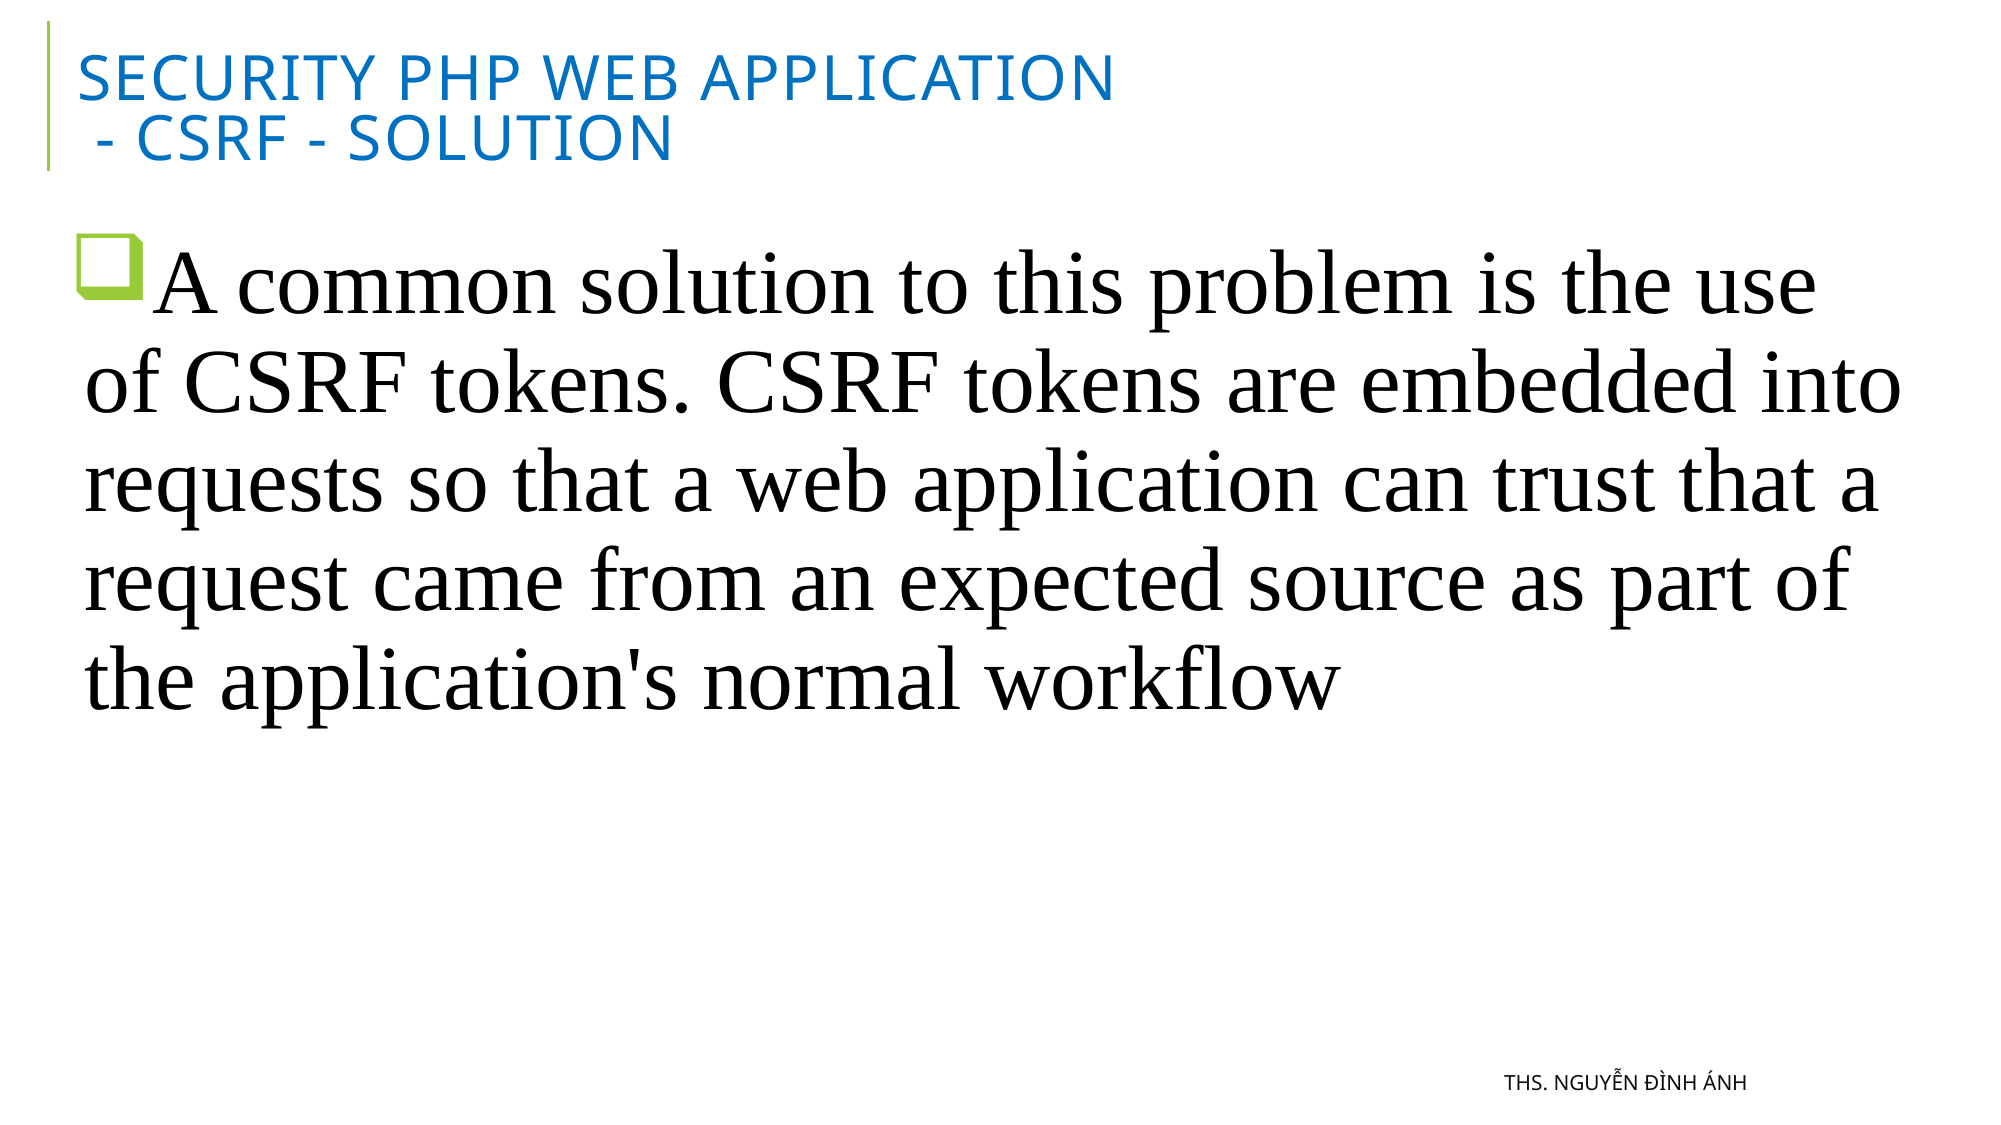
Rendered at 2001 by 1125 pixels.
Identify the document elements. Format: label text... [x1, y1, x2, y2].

footer ThS. Nguyễn Đình Ánh [794, 1061, 1763, 1107]
title Security PHP Web Application - CSRF - Solution [62, 44, 1834, 181]
text_box A common solution to this problem is the use of CSRF tokens. CSRF tokens are embedded into requests so that a web application can trust that a request came from an expected source as part of the application's normal workflow [62, 227, 1926, 874]
